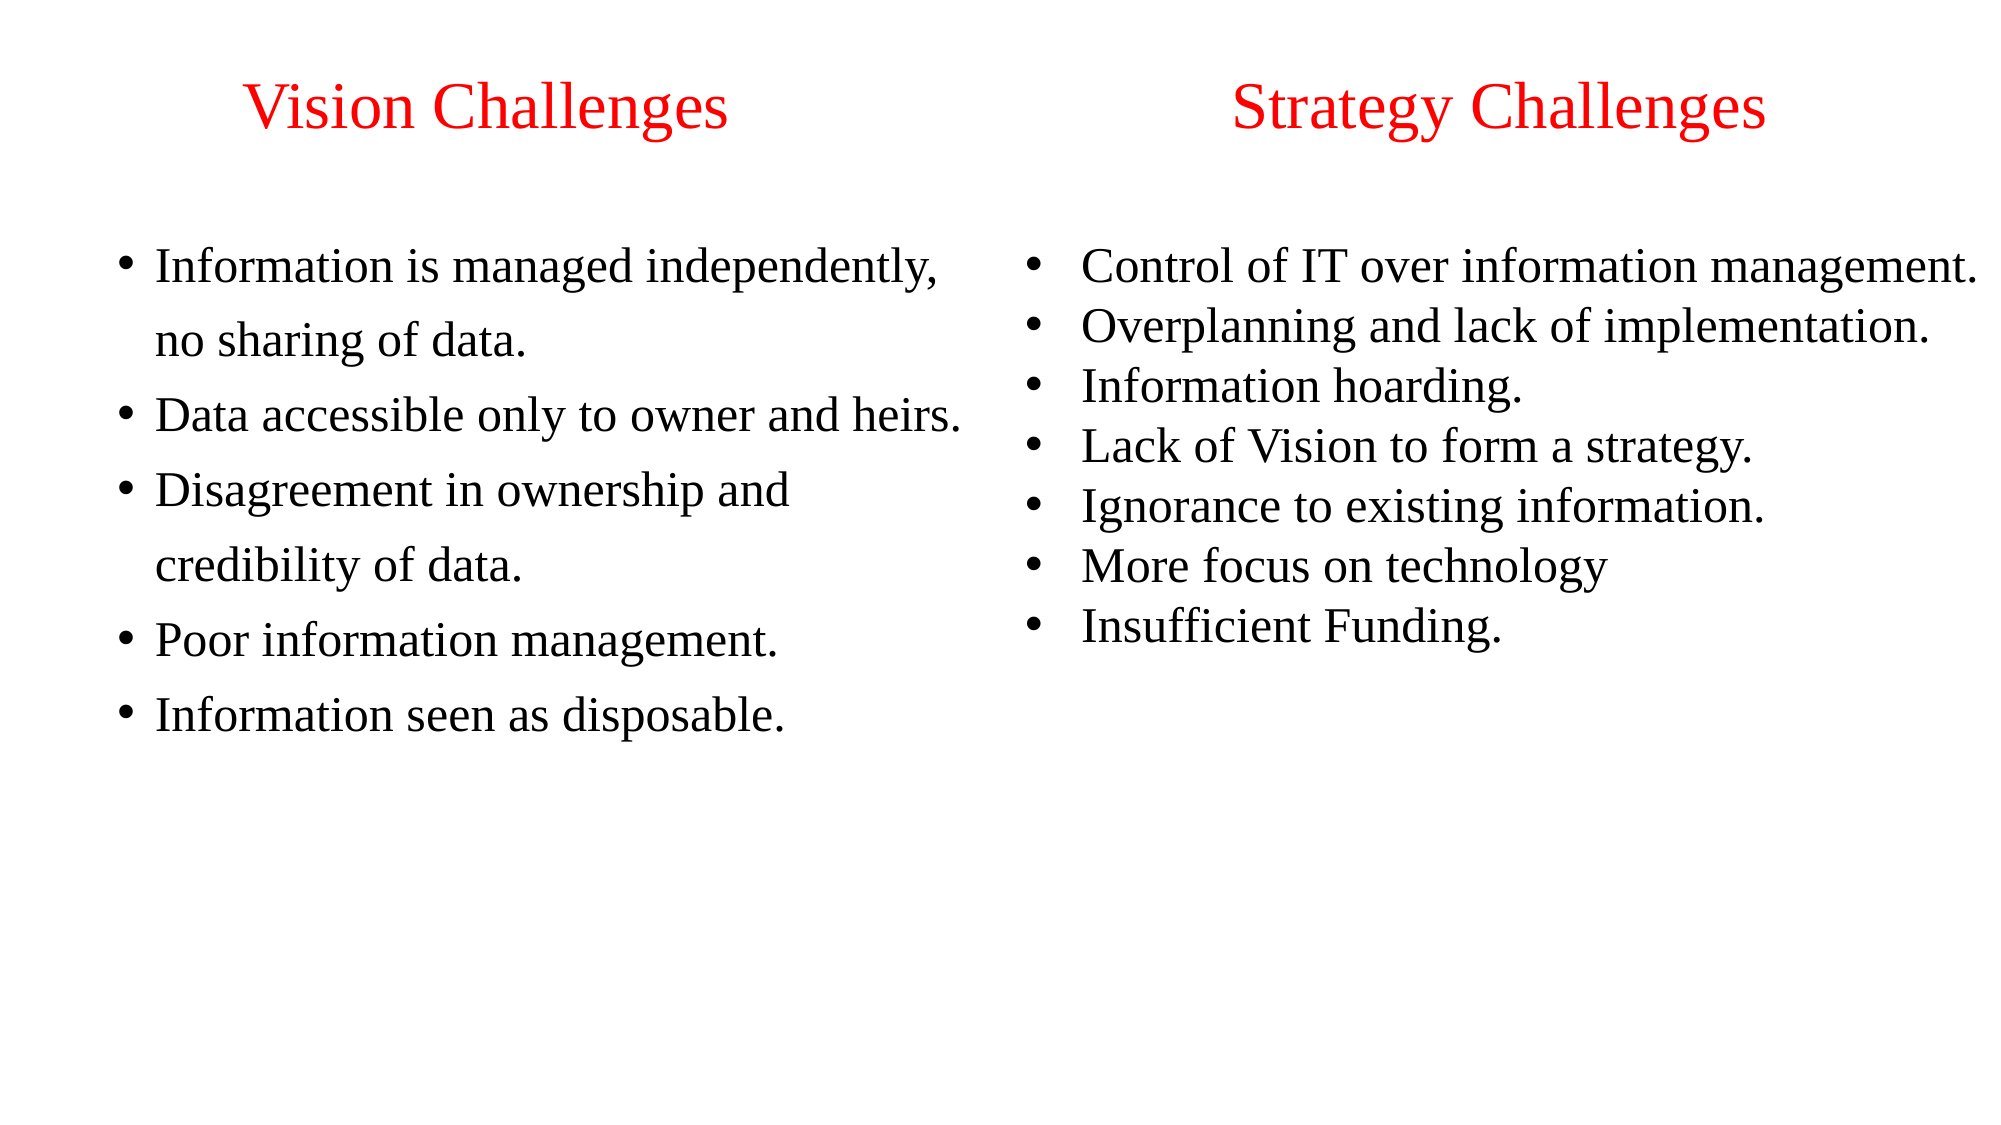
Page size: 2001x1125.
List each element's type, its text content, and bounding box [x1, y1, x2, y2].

list Vision Challenges Strategy Challenges Information is managed independently, no sharing of data. Data accessible only to owner and heirs. Disagreement in ownership and credibility of data. Poor information management. Information seen as disposable. [102, 63, 1980, 941]
text_box Control of IT over information management. Overplanning and lack of implementation. Information hoarding. Lack of Vision to form a strategy. Ignorance to existing information. More focus on technology Insufficient Funding. [1010, 225, 2000, 721]
